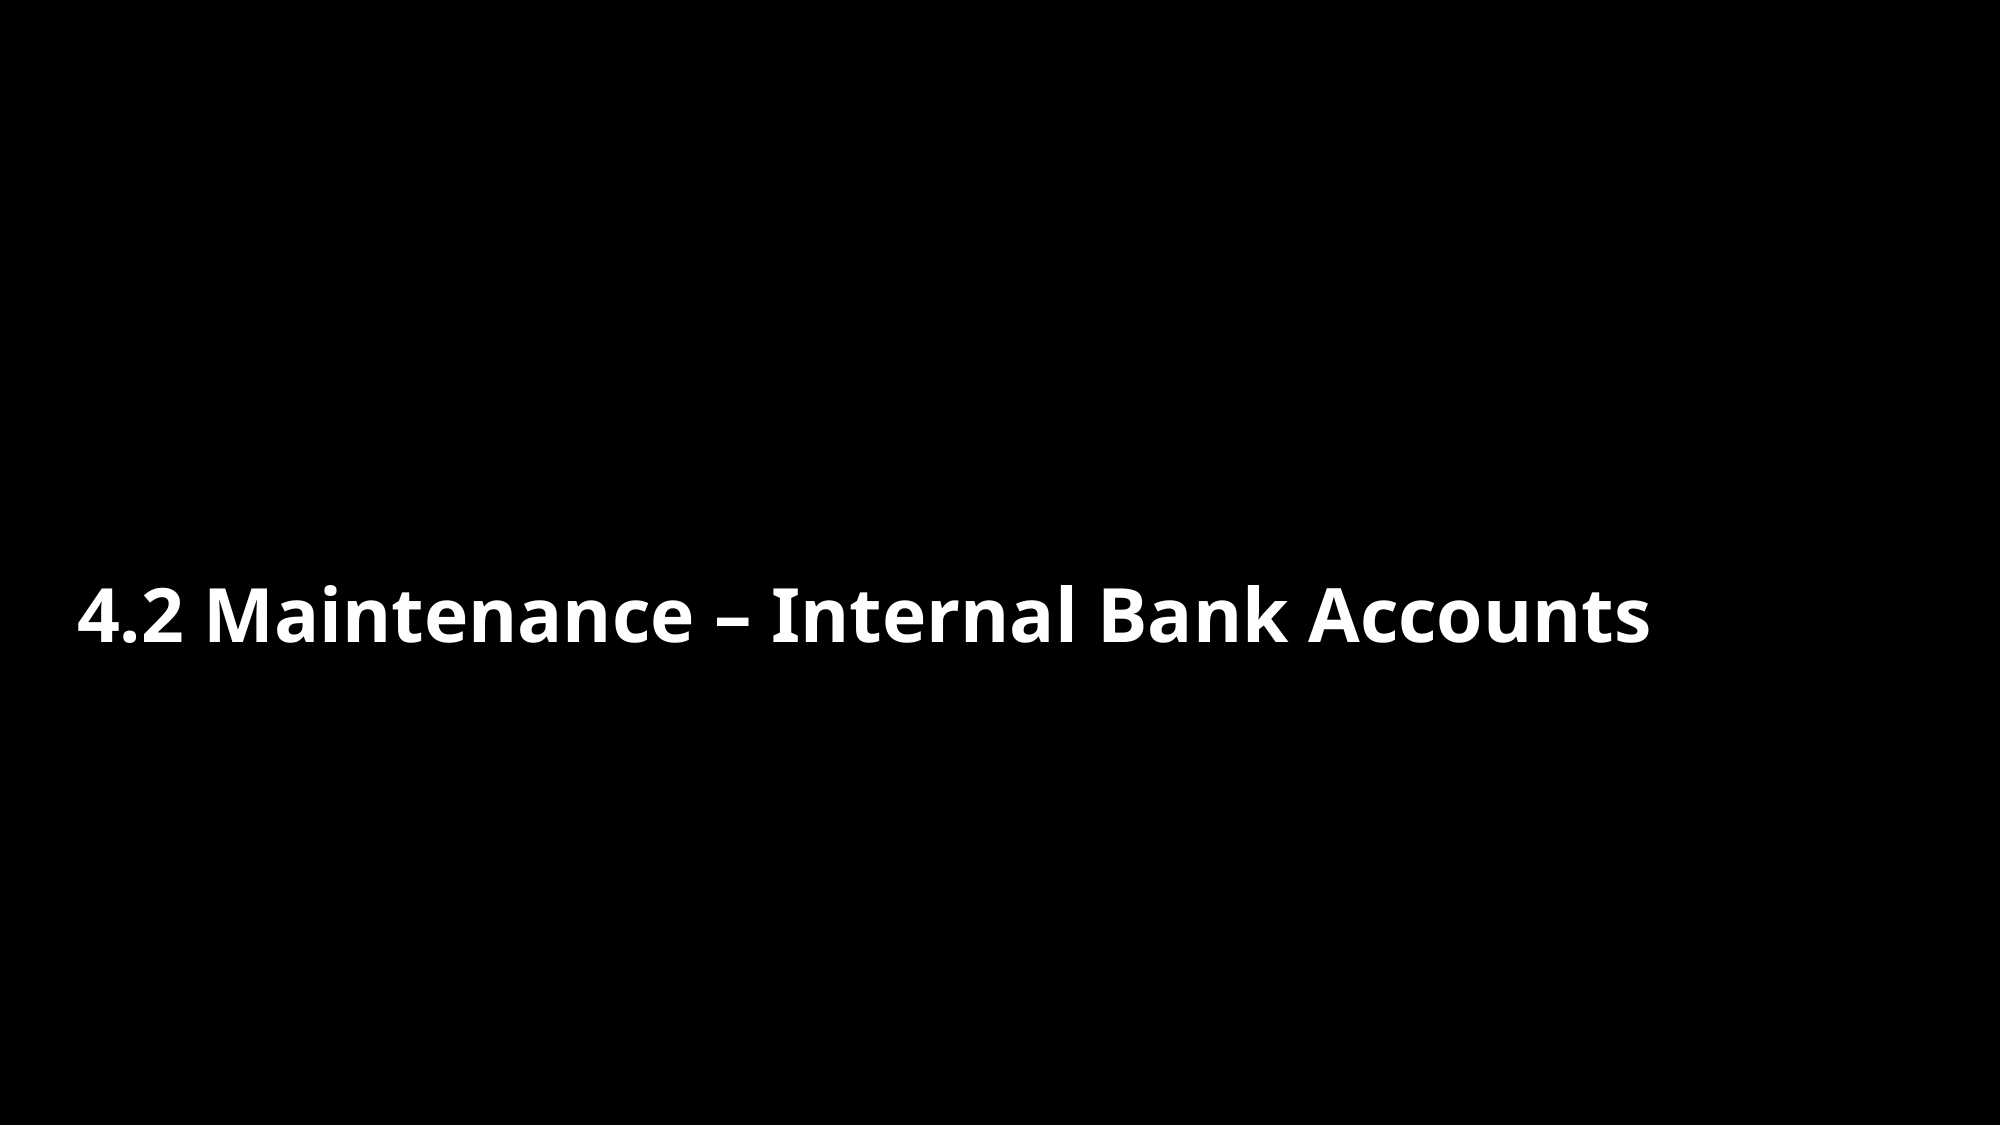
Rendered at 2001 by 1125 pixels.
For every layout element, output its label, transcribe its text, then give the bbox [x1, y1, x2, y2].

title 4.2 Maintenance – Internal Bank Accounts [77, 469, 2000, 658]
